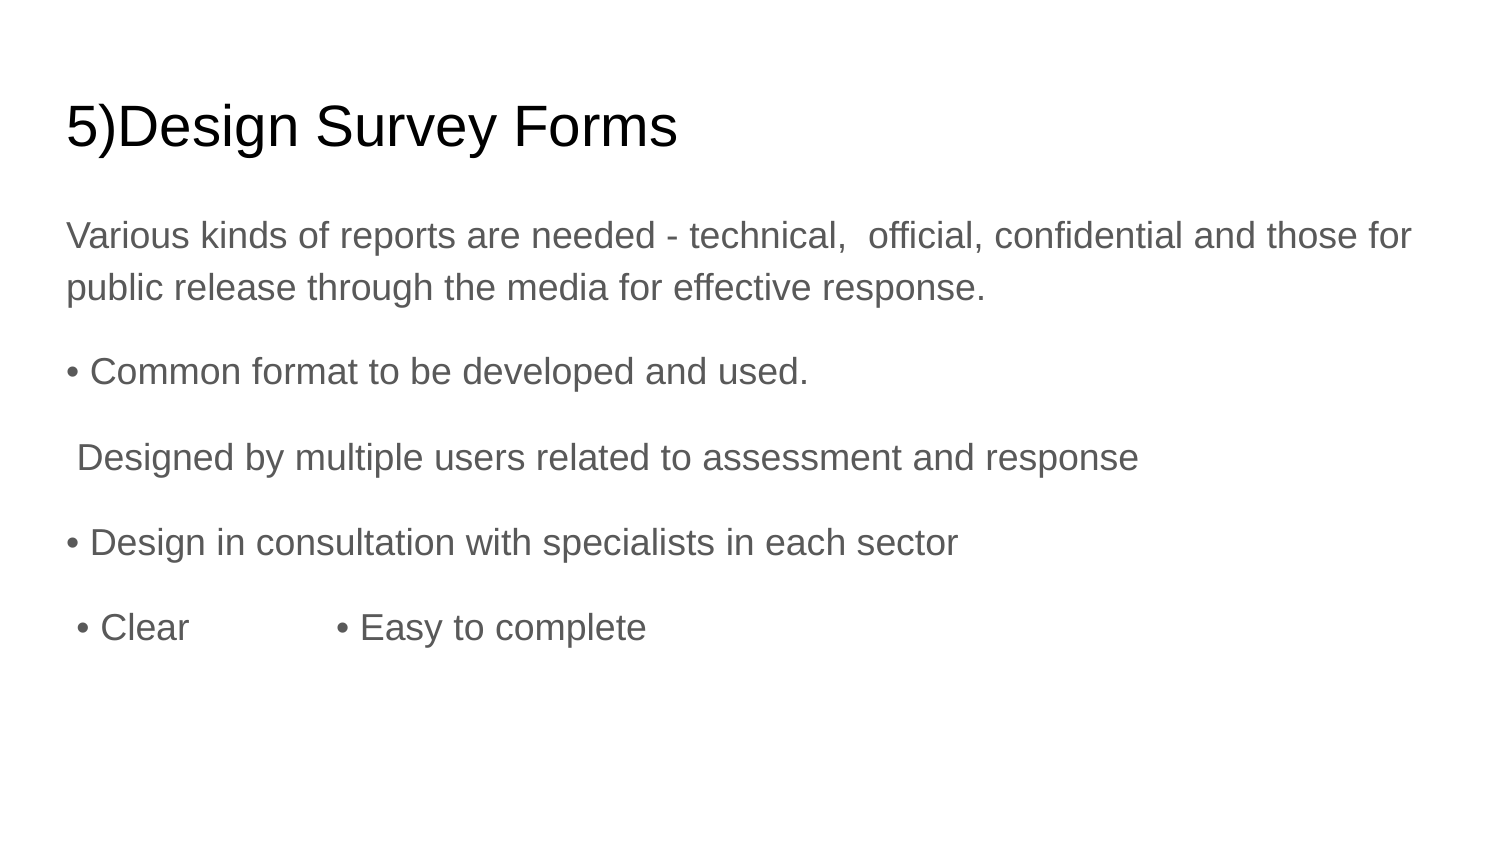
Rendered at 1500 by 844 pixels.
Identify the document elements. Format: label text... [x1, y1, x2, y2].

title 5)Design Survey Forms [51, 72, 1449, 167]
list Various kinds of reports are needed - technical, official, confidential and those for public release through the media for effective response. • Common format to be developed and used. Designed by multiple users related to assessment and response • Design in consultation with specialists in each sector • Clear • Easy to complete [51, 189, 1449, 750]
